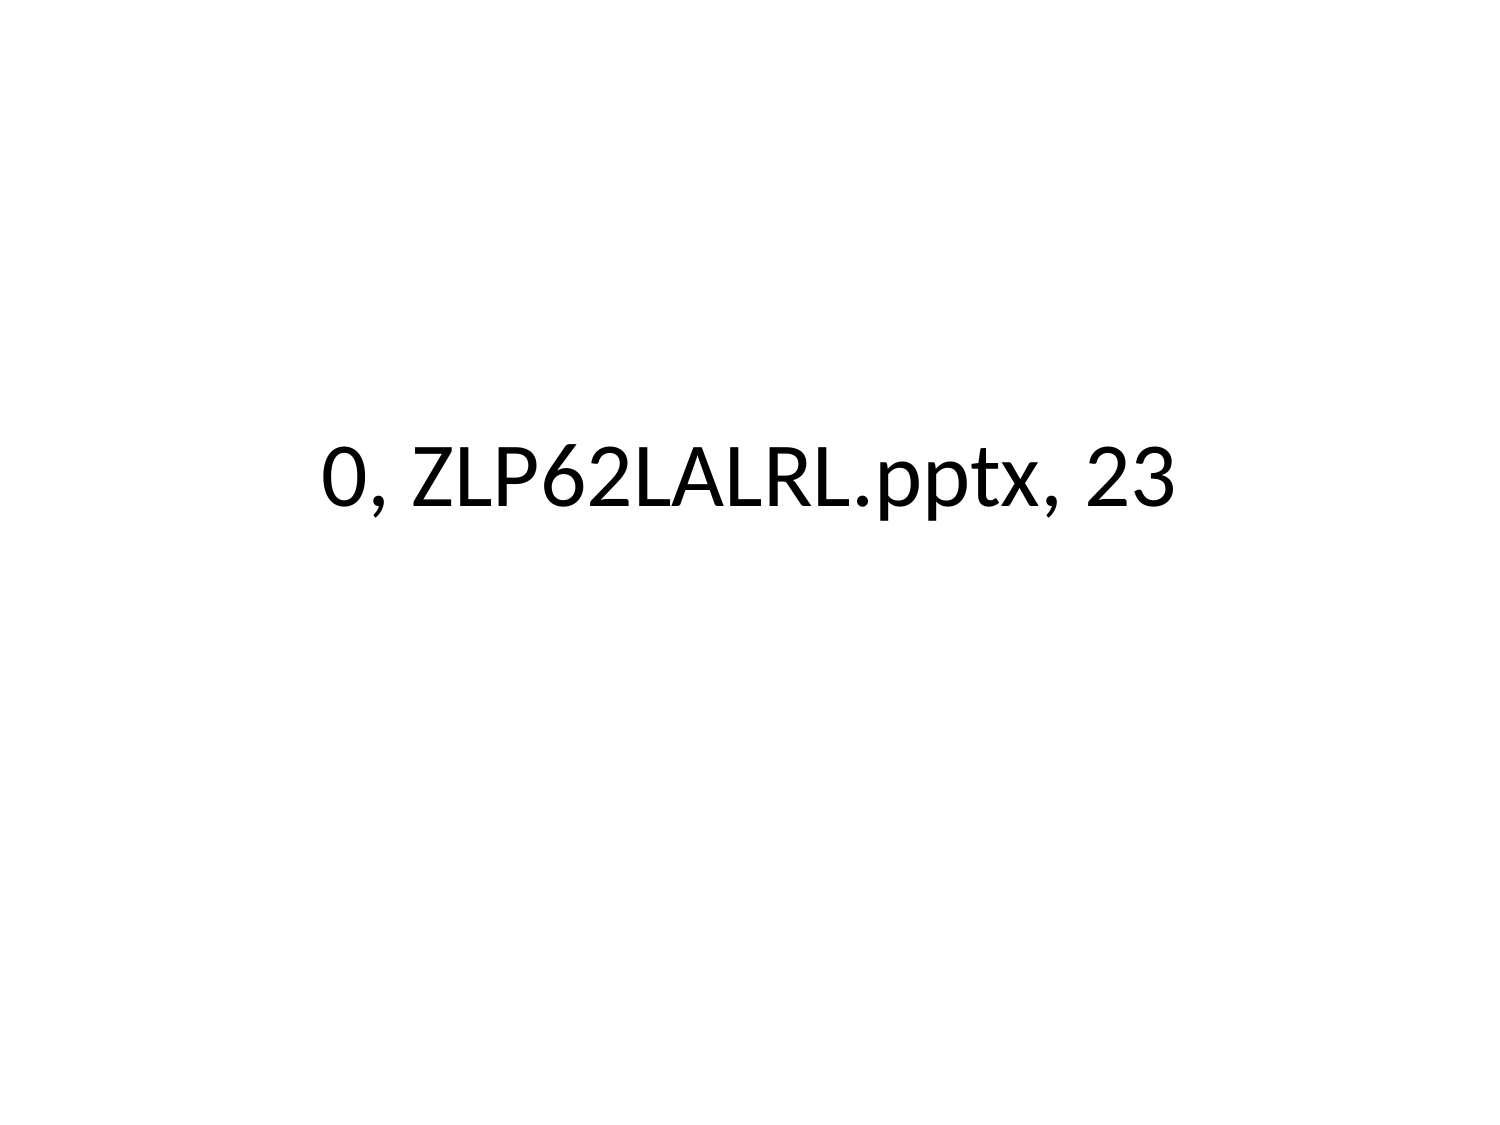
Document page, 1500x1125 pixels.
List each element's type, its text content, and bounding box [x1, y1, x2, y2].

title 0, ZLP62LALRL.pptx, 23 [112, 349, 1388, 591]
